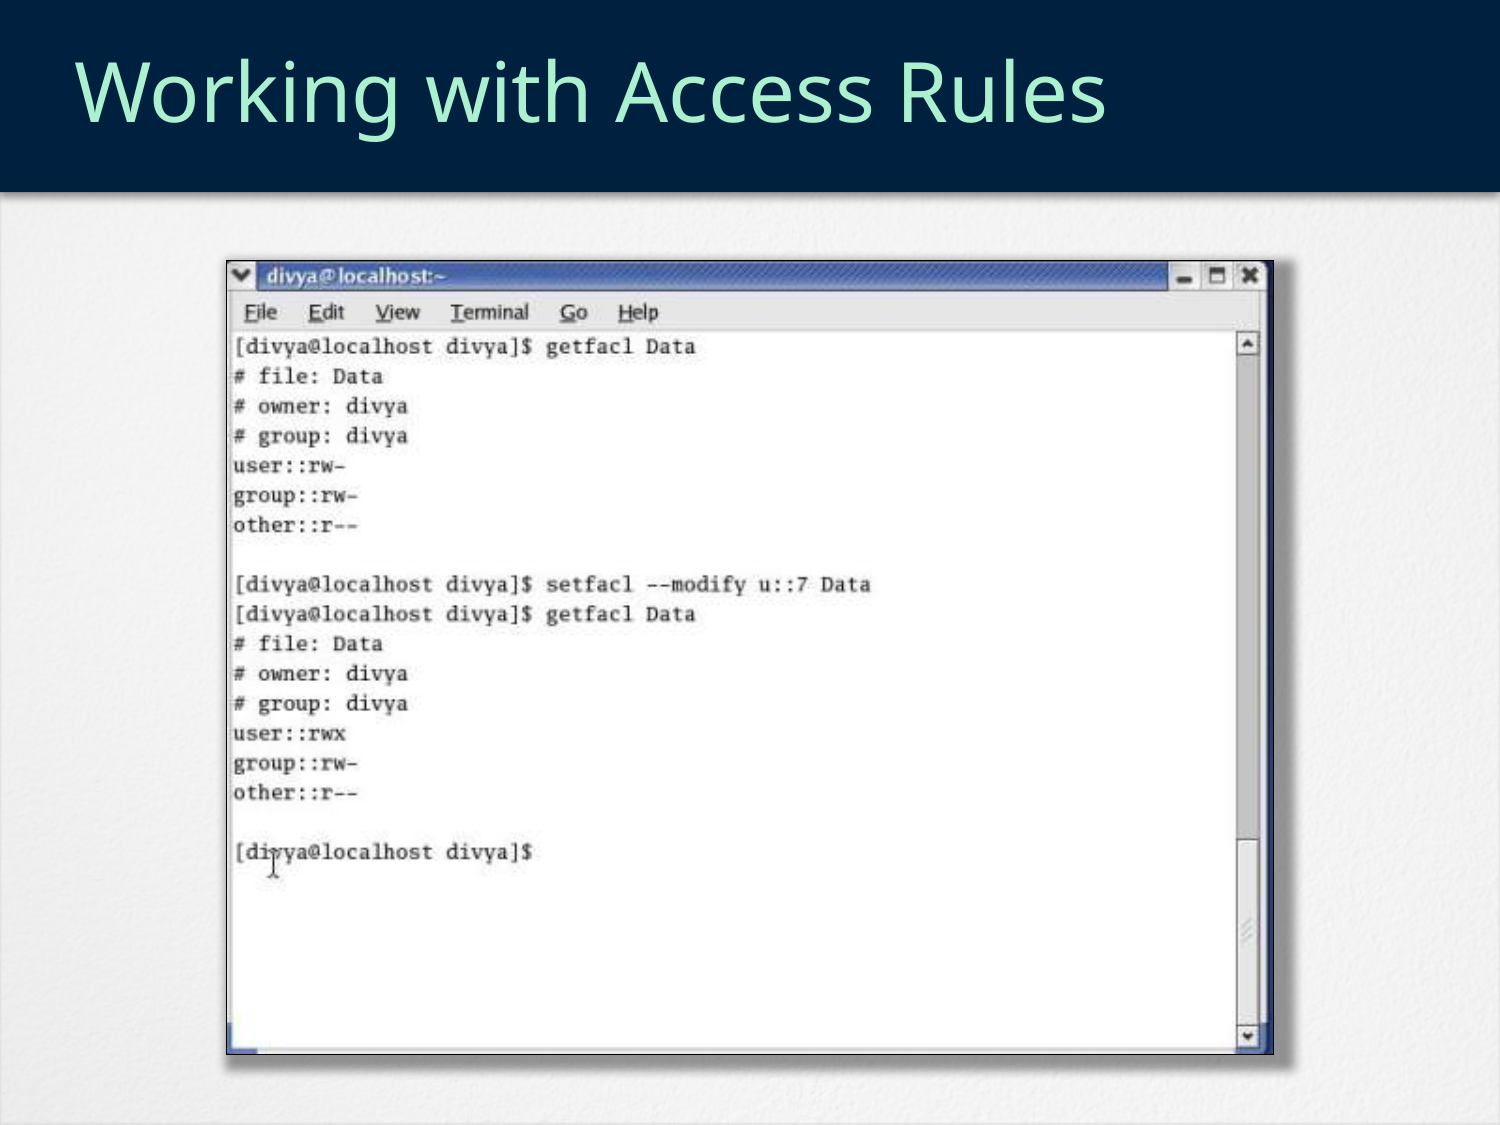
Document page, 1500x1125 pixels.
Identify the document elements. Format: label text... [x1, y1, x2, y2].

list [226, 260, 1274, 1055]
title Working with Access Rules [59, 0, 1500, 193]
